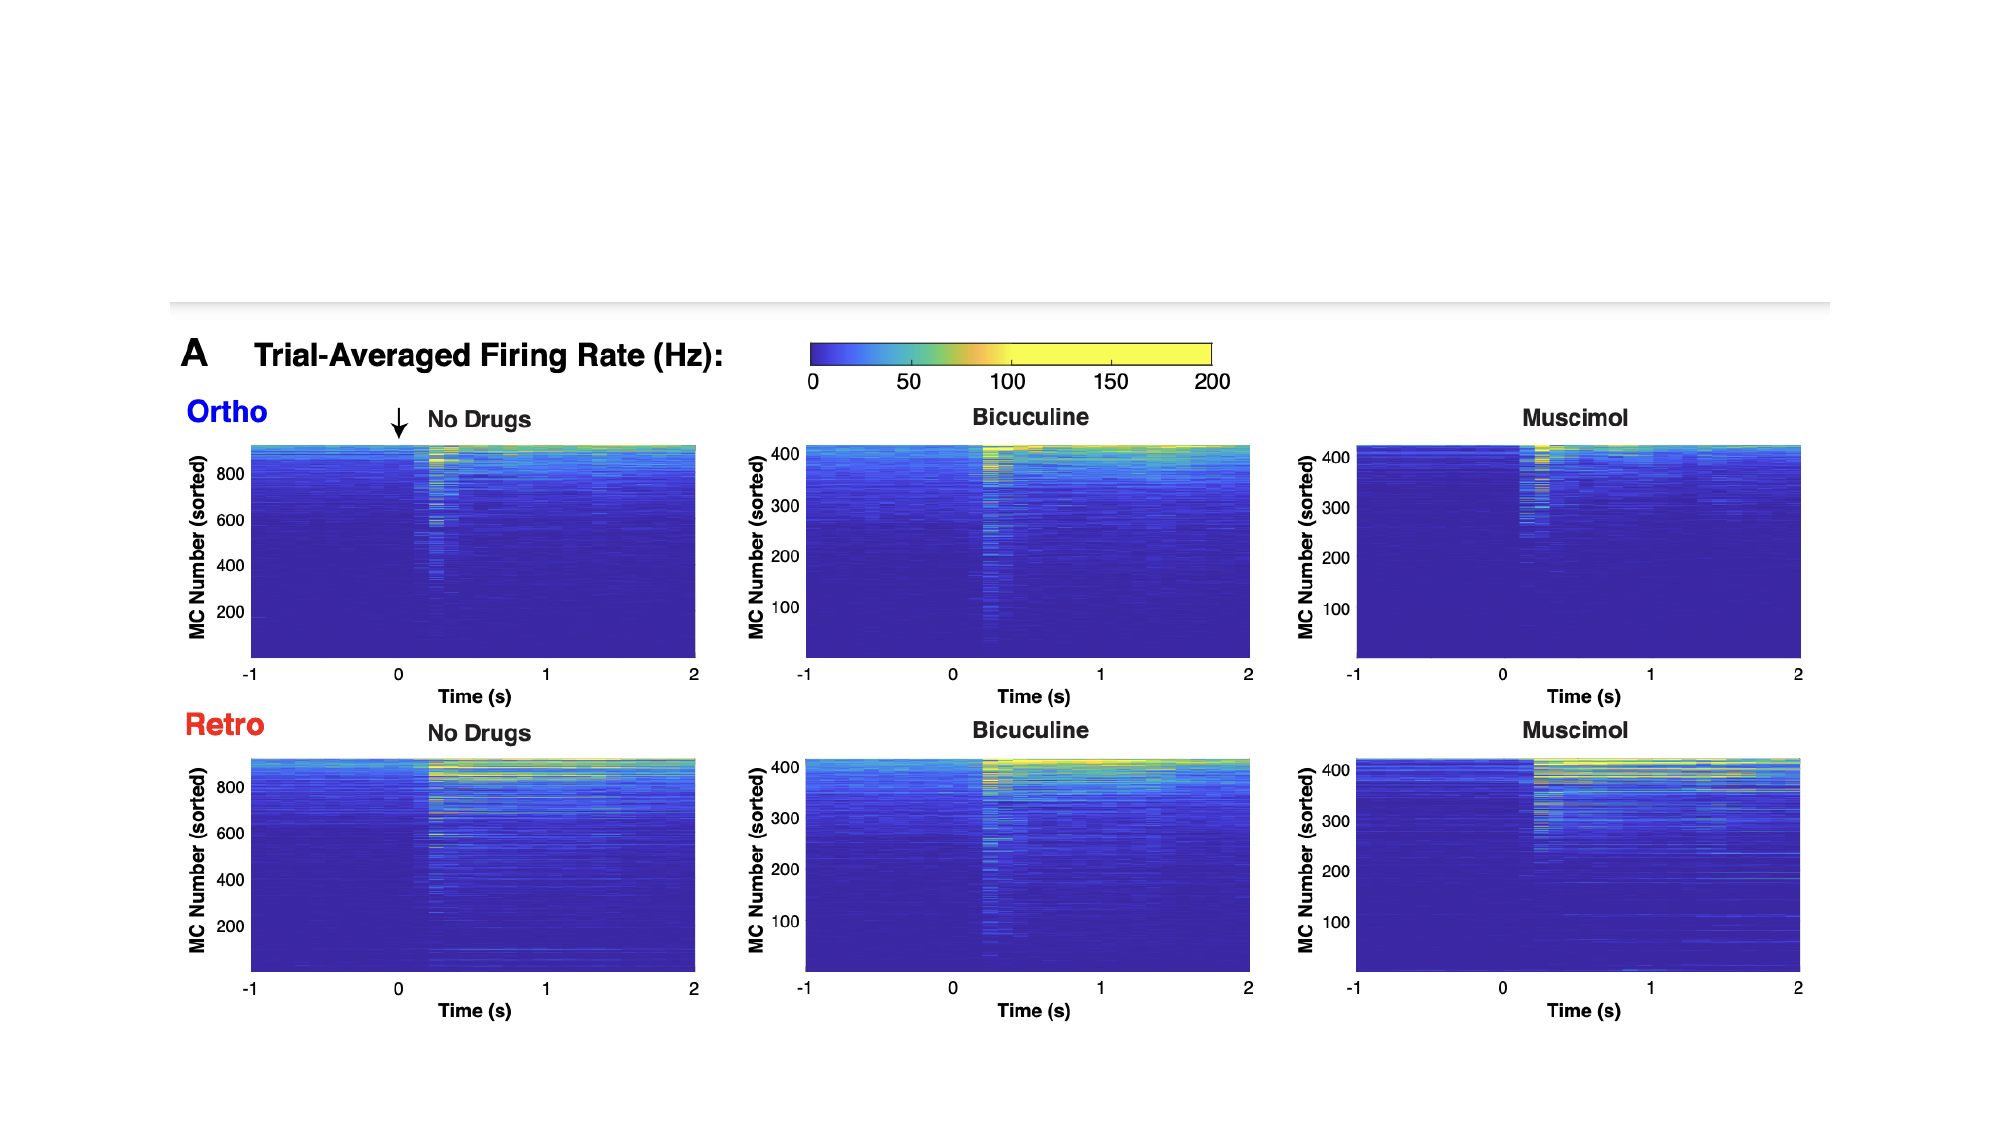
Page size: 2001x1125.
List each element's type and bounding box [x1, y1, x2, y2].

picture [169, 302, 1830, 1034]
